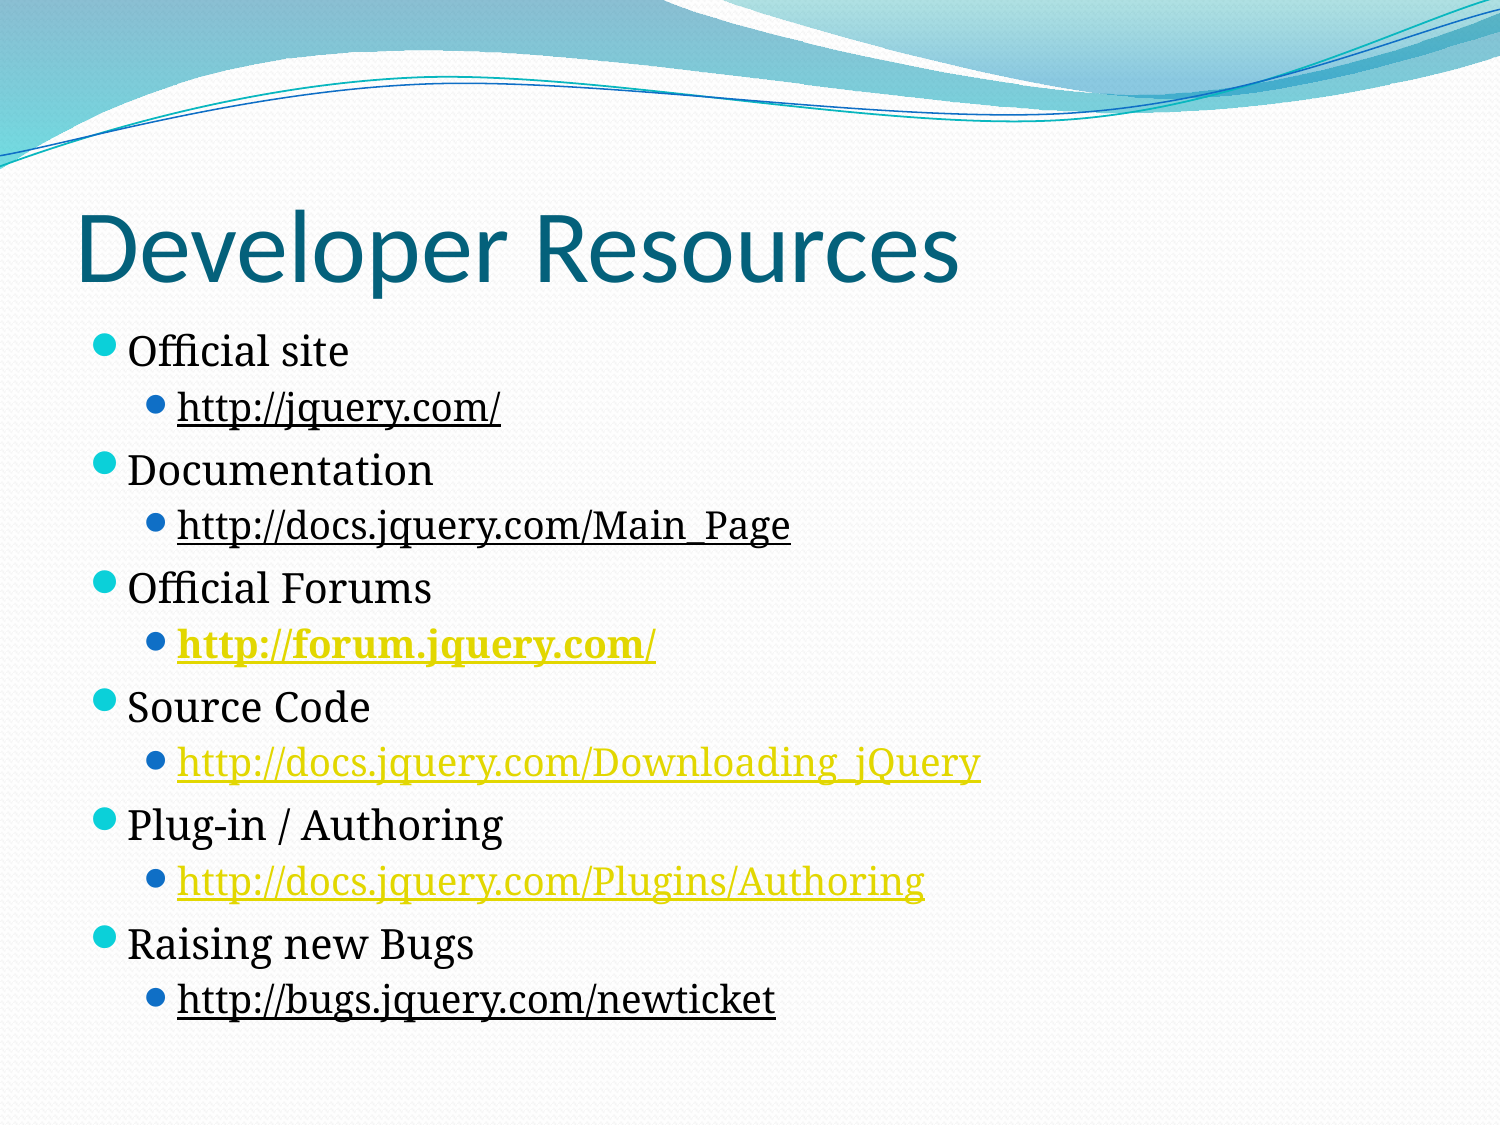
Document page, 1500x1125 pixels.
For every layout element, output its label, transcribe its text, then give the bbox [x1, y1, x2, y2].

title Developer Resources [75, 115, 1425, 303]
list Official site http://jquery.com/ Documentation http://docs.jquery.com/Main_Page Official Forums http://forum.jquery.com/ Source Code http://docs.jquery.com/Downloading_jQuery Plug-in / Authoring http://docs.jquery.com/Plugins/Authoring Raising new Bugs http://bugs.jquery.com/newticket [75, 317, 1425, 1038]
